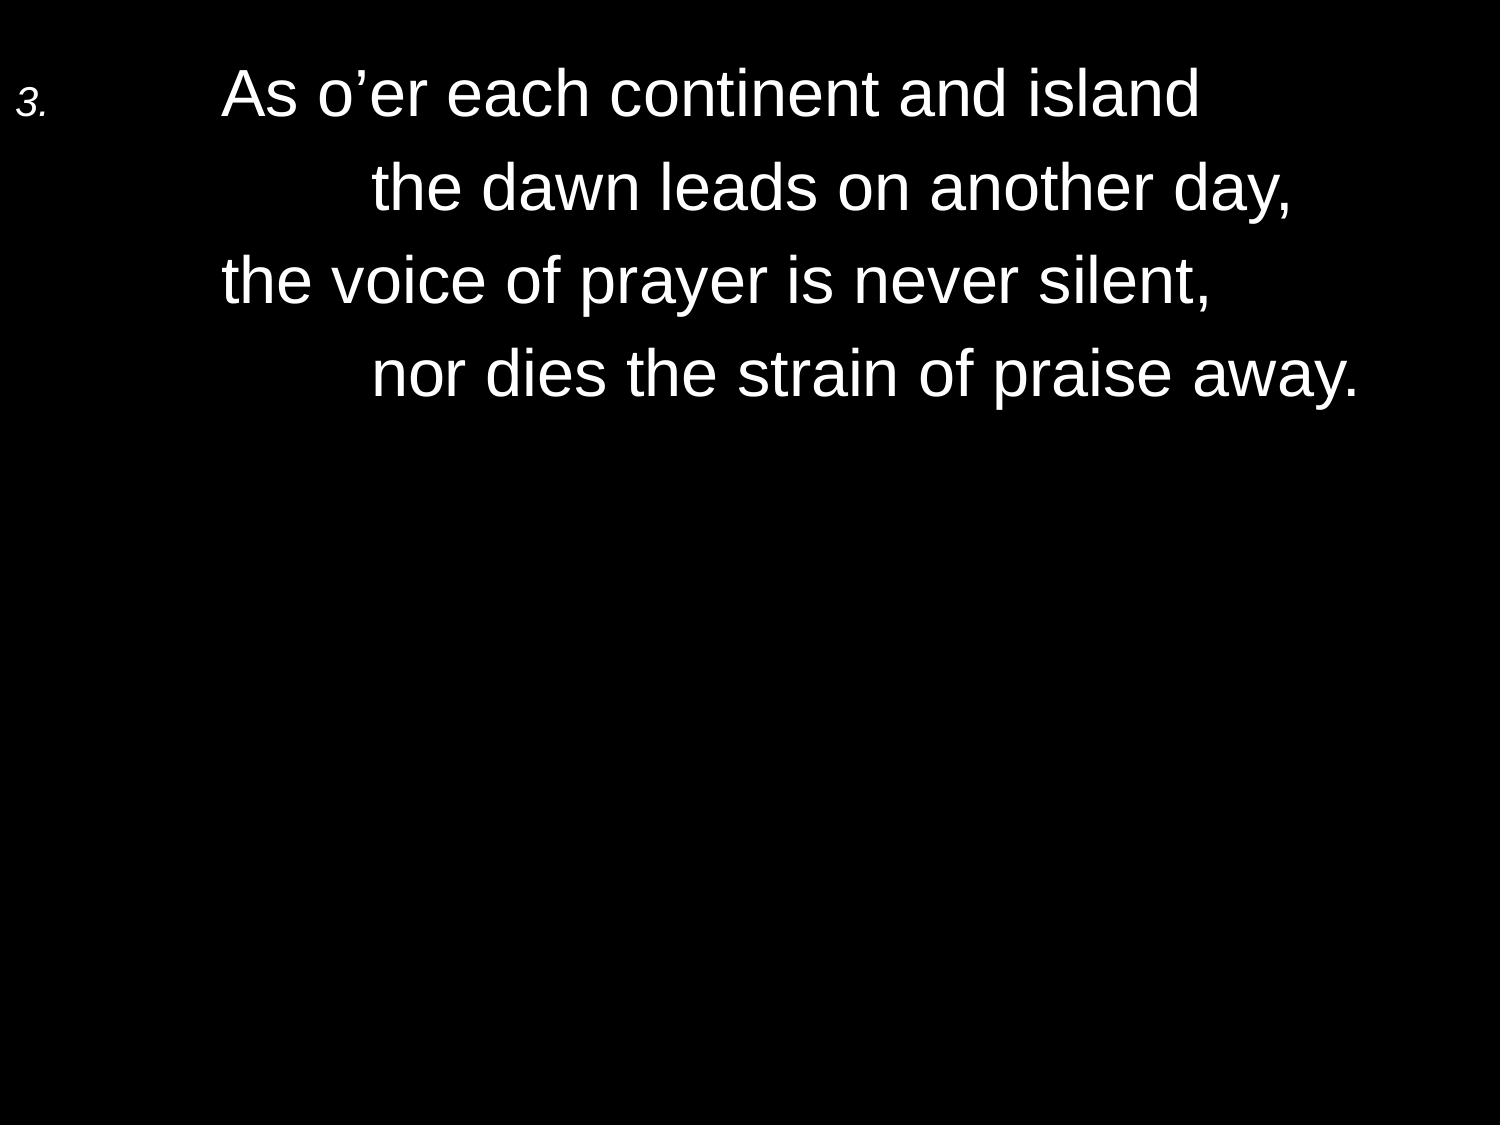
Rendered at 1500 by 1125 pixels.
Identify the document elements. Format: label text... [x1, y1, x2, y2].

list 3. As o’er each continent and island the dawn leads on another day, the voice of prayer is never silent, nor dies the strain of praise away. [0, 42, 1500, 1047]
